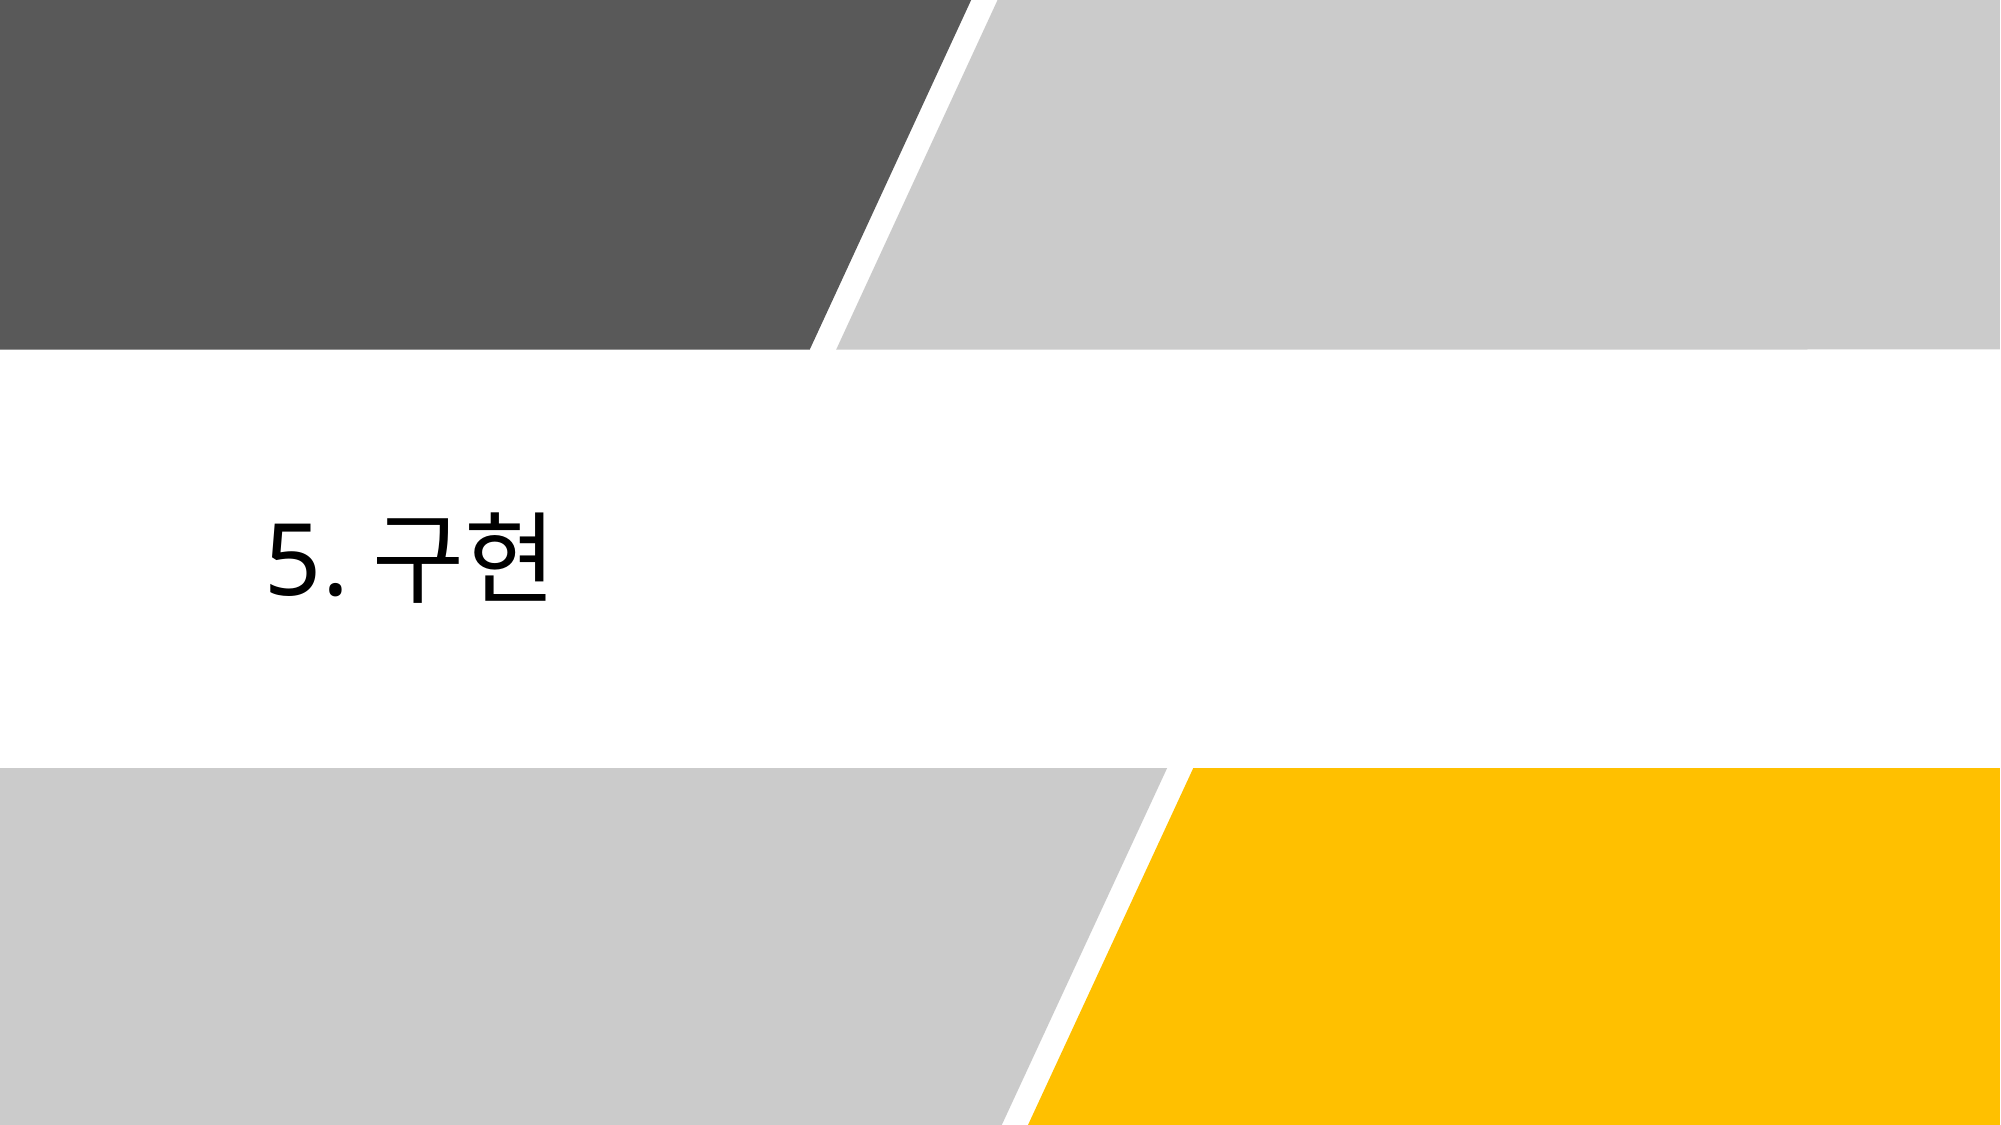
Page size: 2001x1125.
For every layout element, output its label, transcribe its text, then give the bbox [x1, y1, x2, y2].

title 5.구현 [249, 368, 1750, 625]
text_box [0, 767, 1169, 1125]
text_box [1026, 767, 2000, 1125]
text_box [0, 0, 973, 351]
text_box [834, 0, 2000, 351]
text_box [1007, 767, 1192, 1125]
